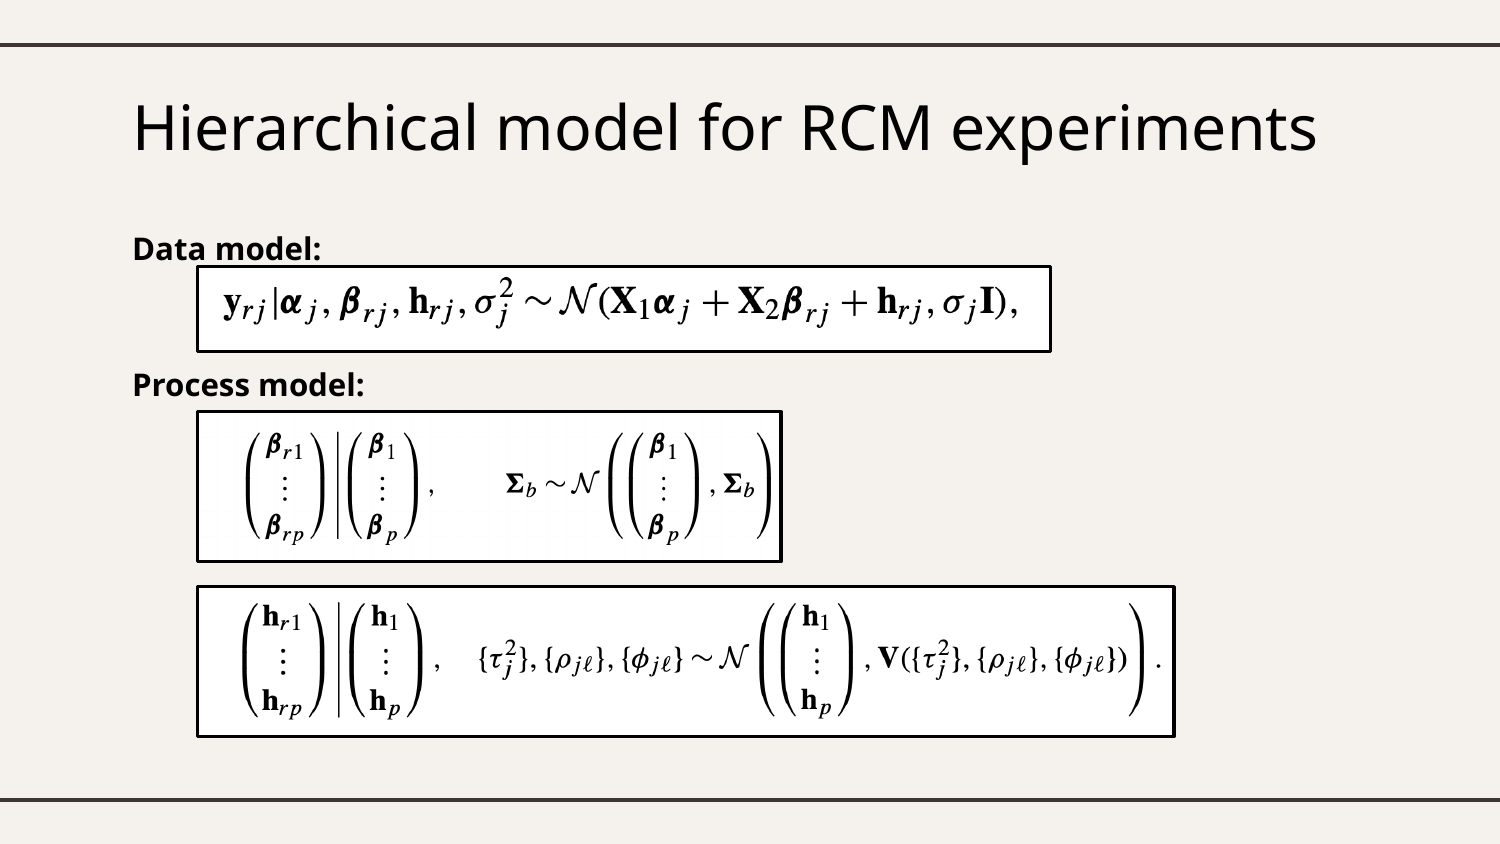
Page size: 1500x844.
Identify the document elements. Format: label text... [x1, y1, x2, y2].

list Data model: Process model: [116, 208, 1383, 750]
picture [198, 587, 1173, 736]
picture [198, 267, 1050, 351]
title Hierarchical model for RCM experiments [116, 72, 1383, 167]
picture [198, 413, 780, 561]
